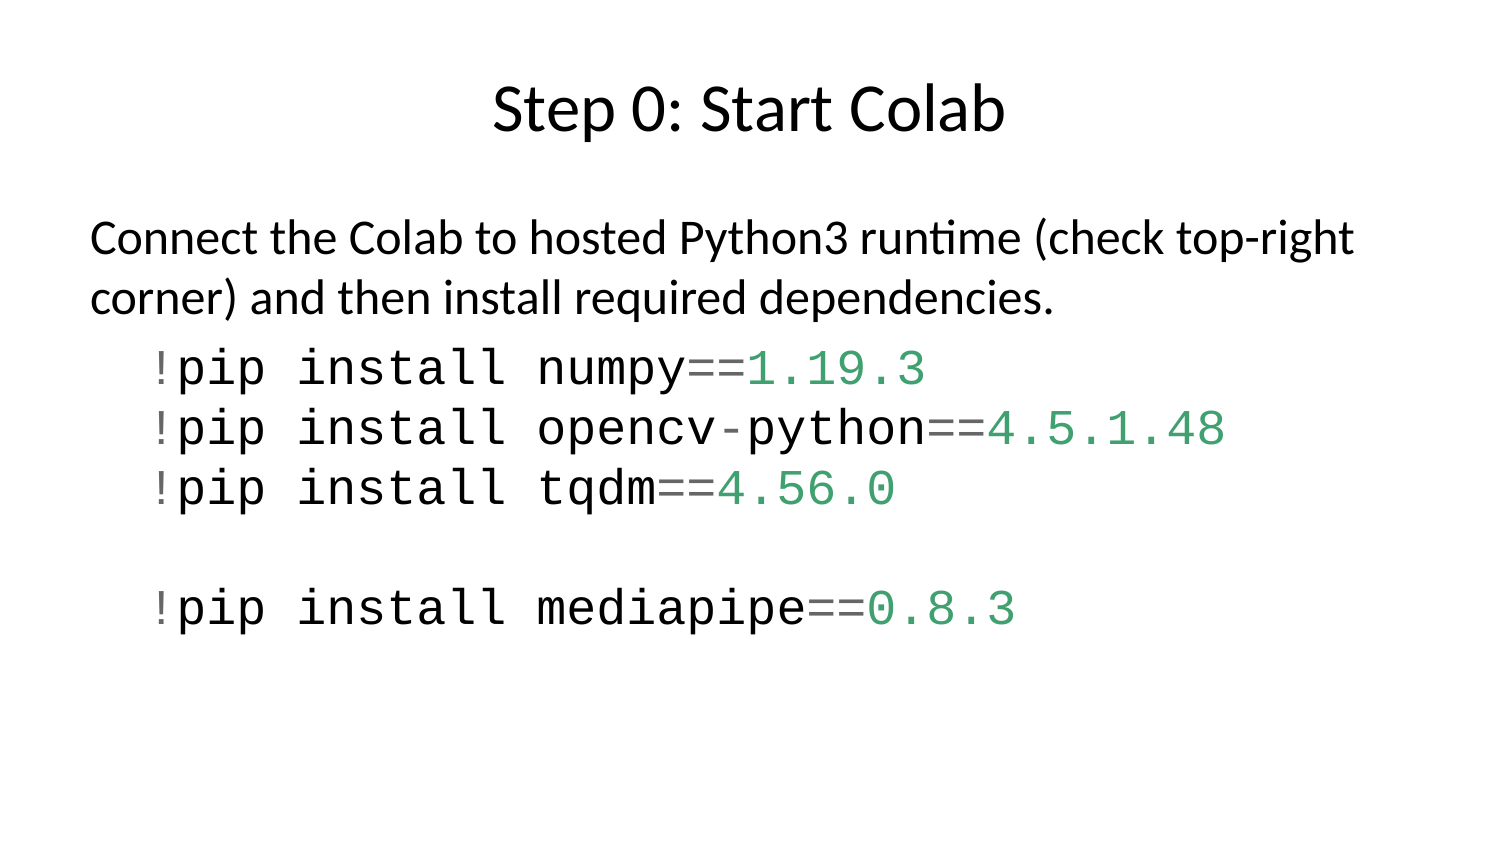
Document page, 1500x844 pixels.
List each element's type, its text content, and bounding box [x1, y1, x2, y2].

list Connect the Colab to hosted Python3 runtime (check top-right corner) and then install required dependencies. !pip install numpy==1.19.3 !pip install opencv-python==4.5.1.48 !pip install tqdm==4.56.0 !pip install mediapipe==0.8.3 [75, 196, 1425, 754]
title Step 0: Start Colab [75, 33, 1425, 175]
